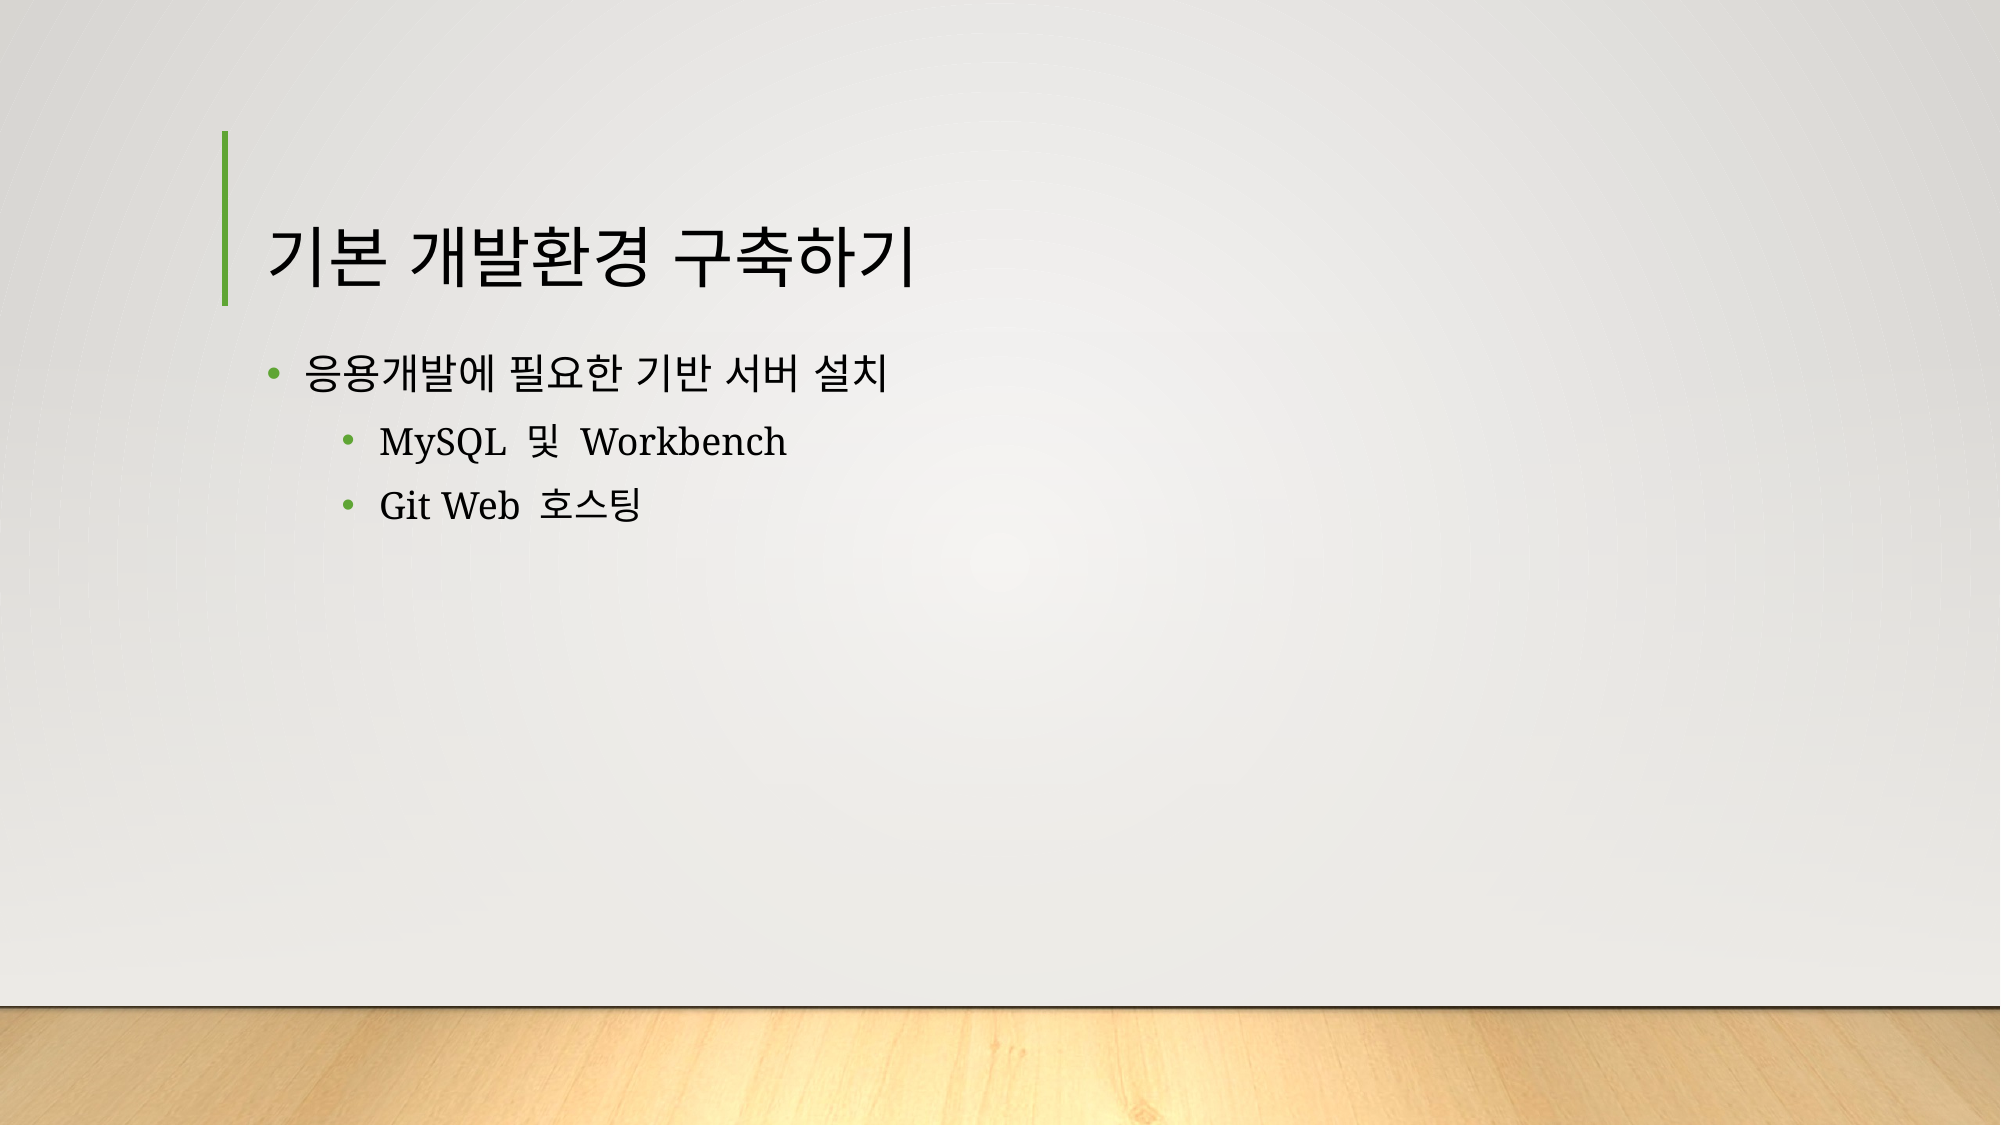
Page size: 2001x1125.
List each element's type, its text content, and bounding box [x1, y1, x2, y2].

list 응용개발에 필요한 기반 서버 설치 MySQL 및 Workbench Git Web 호스팅 [251, 330, 1945, 897]
picture [0, 1006, 2000, 1125]
title 기본 개발환경 구축하기 [251, 131, 1814, 305]
